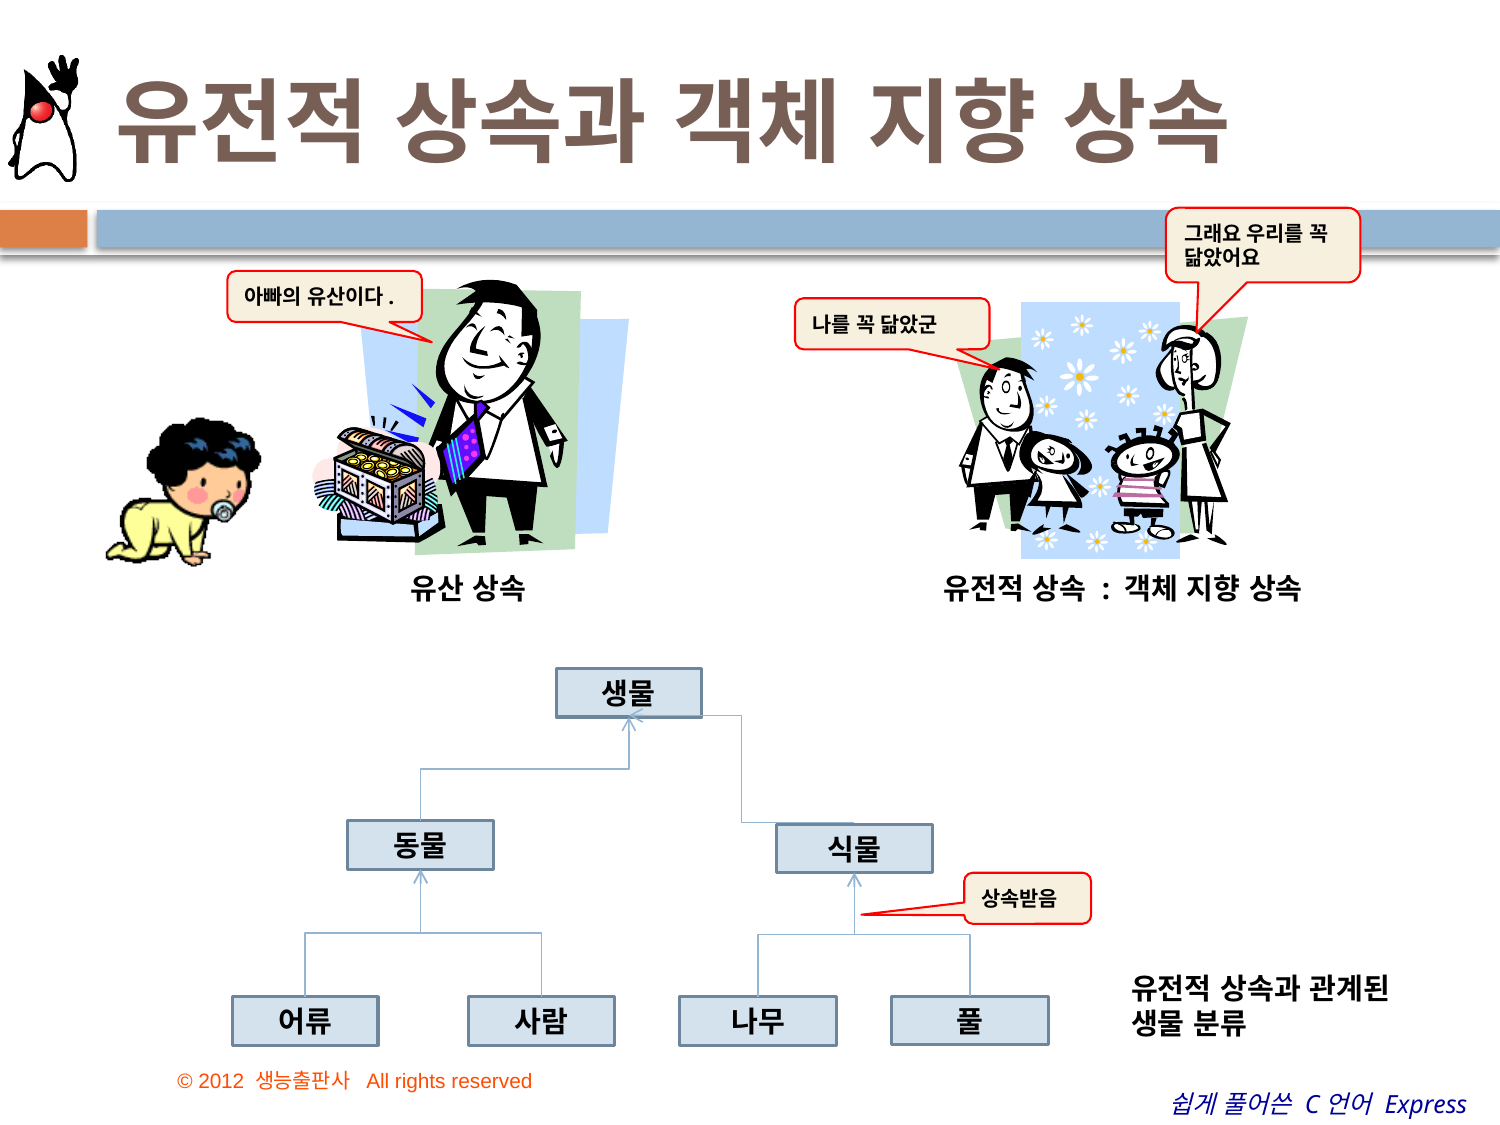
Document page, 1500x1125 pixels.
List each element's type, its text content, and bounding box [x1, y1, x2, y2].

picture [98, 405, 268, 575]
picture [951, 301, 1249, 560]
text_box 유전적 상속 : 객체 지향 상속 [928, 563, 1318, 613]
text_box 유산 상속 [395, 566, 542, 613]
title 유전적 상속과 객체 지향 상속 [100, 37, 1438, 200]
text_box 상속받음 [1054, 871, 1093, 926]
text_box 나를 꼭 닮았군 [793, 296, 989, 360]
picture [312, 270, 630, 556]
slide_number 42 [0, 170, 87, 211]
picture [8, 55, 79, 170]
text_box 그래요 우리를 꼭 닮았어요 [1164, 206, 1362, 300]
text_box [232, 668, 1049, 1046]
text_box 아빠의 유산이다. [225, 269, 339, 324]
text_box 유전적 상속과 관계된 생물 분류 [1116, 962, 1406, 1048]
